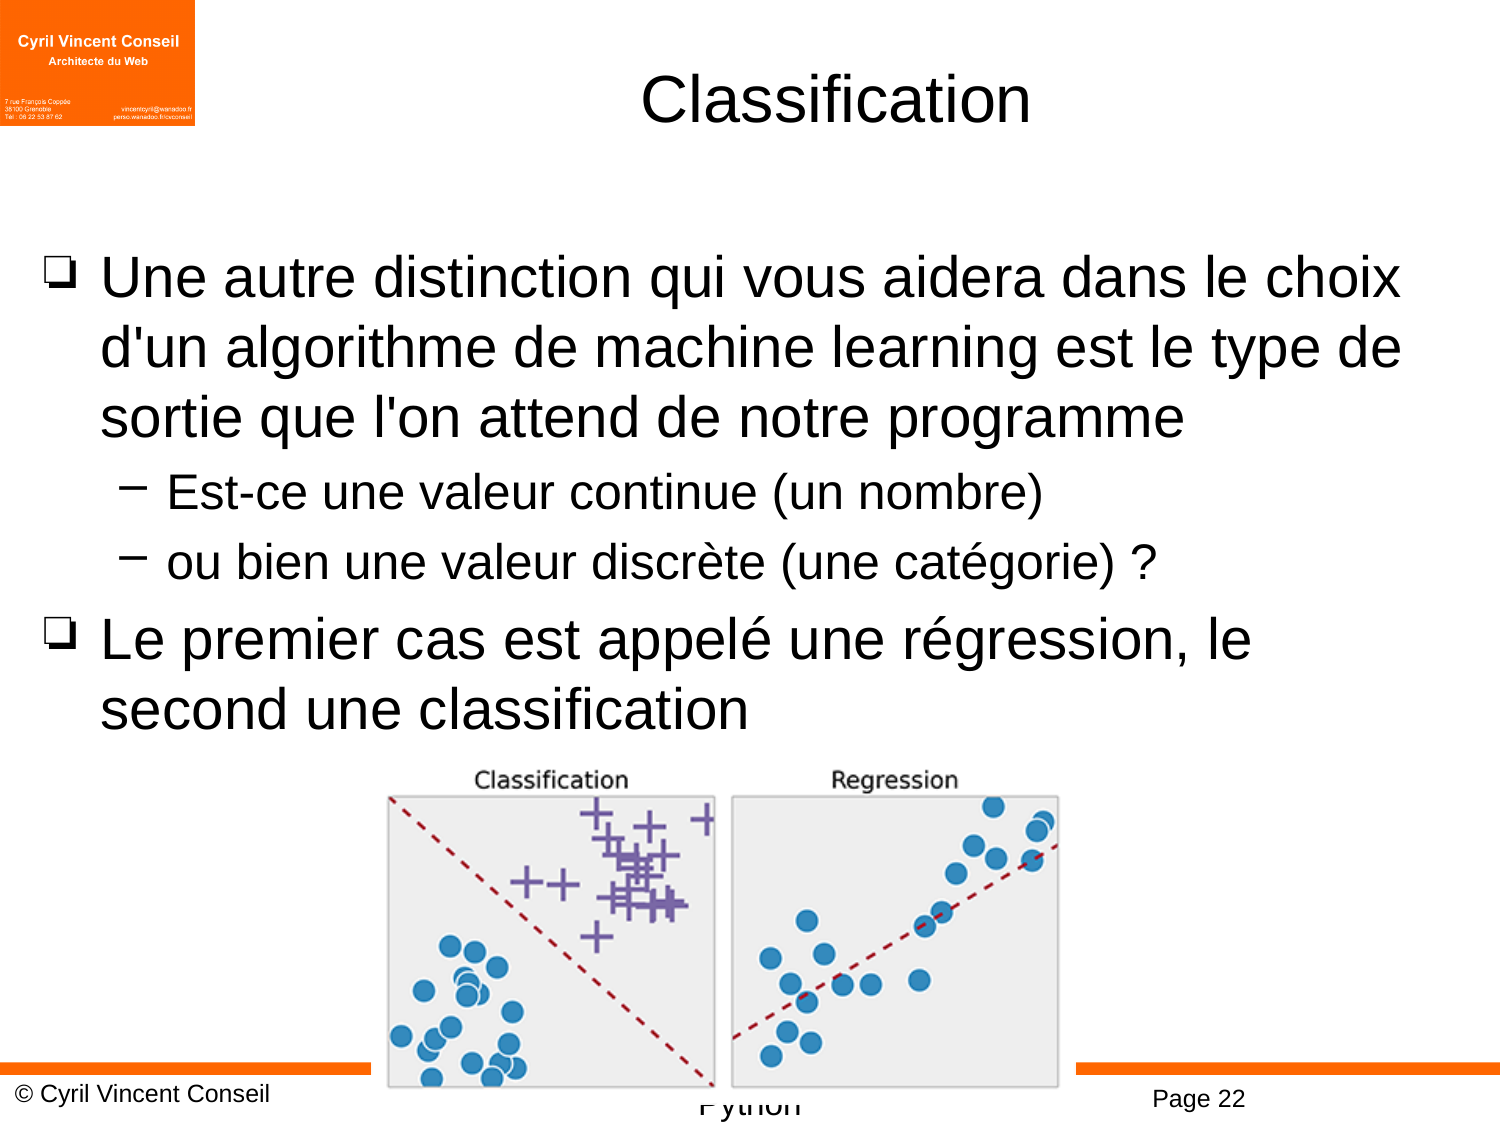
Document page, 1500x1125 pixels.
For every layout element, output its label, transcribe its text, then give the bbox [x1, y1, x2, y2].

title Classification [194, 2, 1480, 190]
picture [371, 752, 1076, 1106]
picture [0, 0, 195, 126]
list Une autre distinction qui vous aidera dans le choix d'un algorithme de machine learning est le type de sortie que l'on attend de notre programme Est-ce une valeur continue (un nombre) ou bien une valeur discrète (une catégorie) ? Le premier cas est appelé une régression, le second une classification [29, 231, 1468, 1059]
